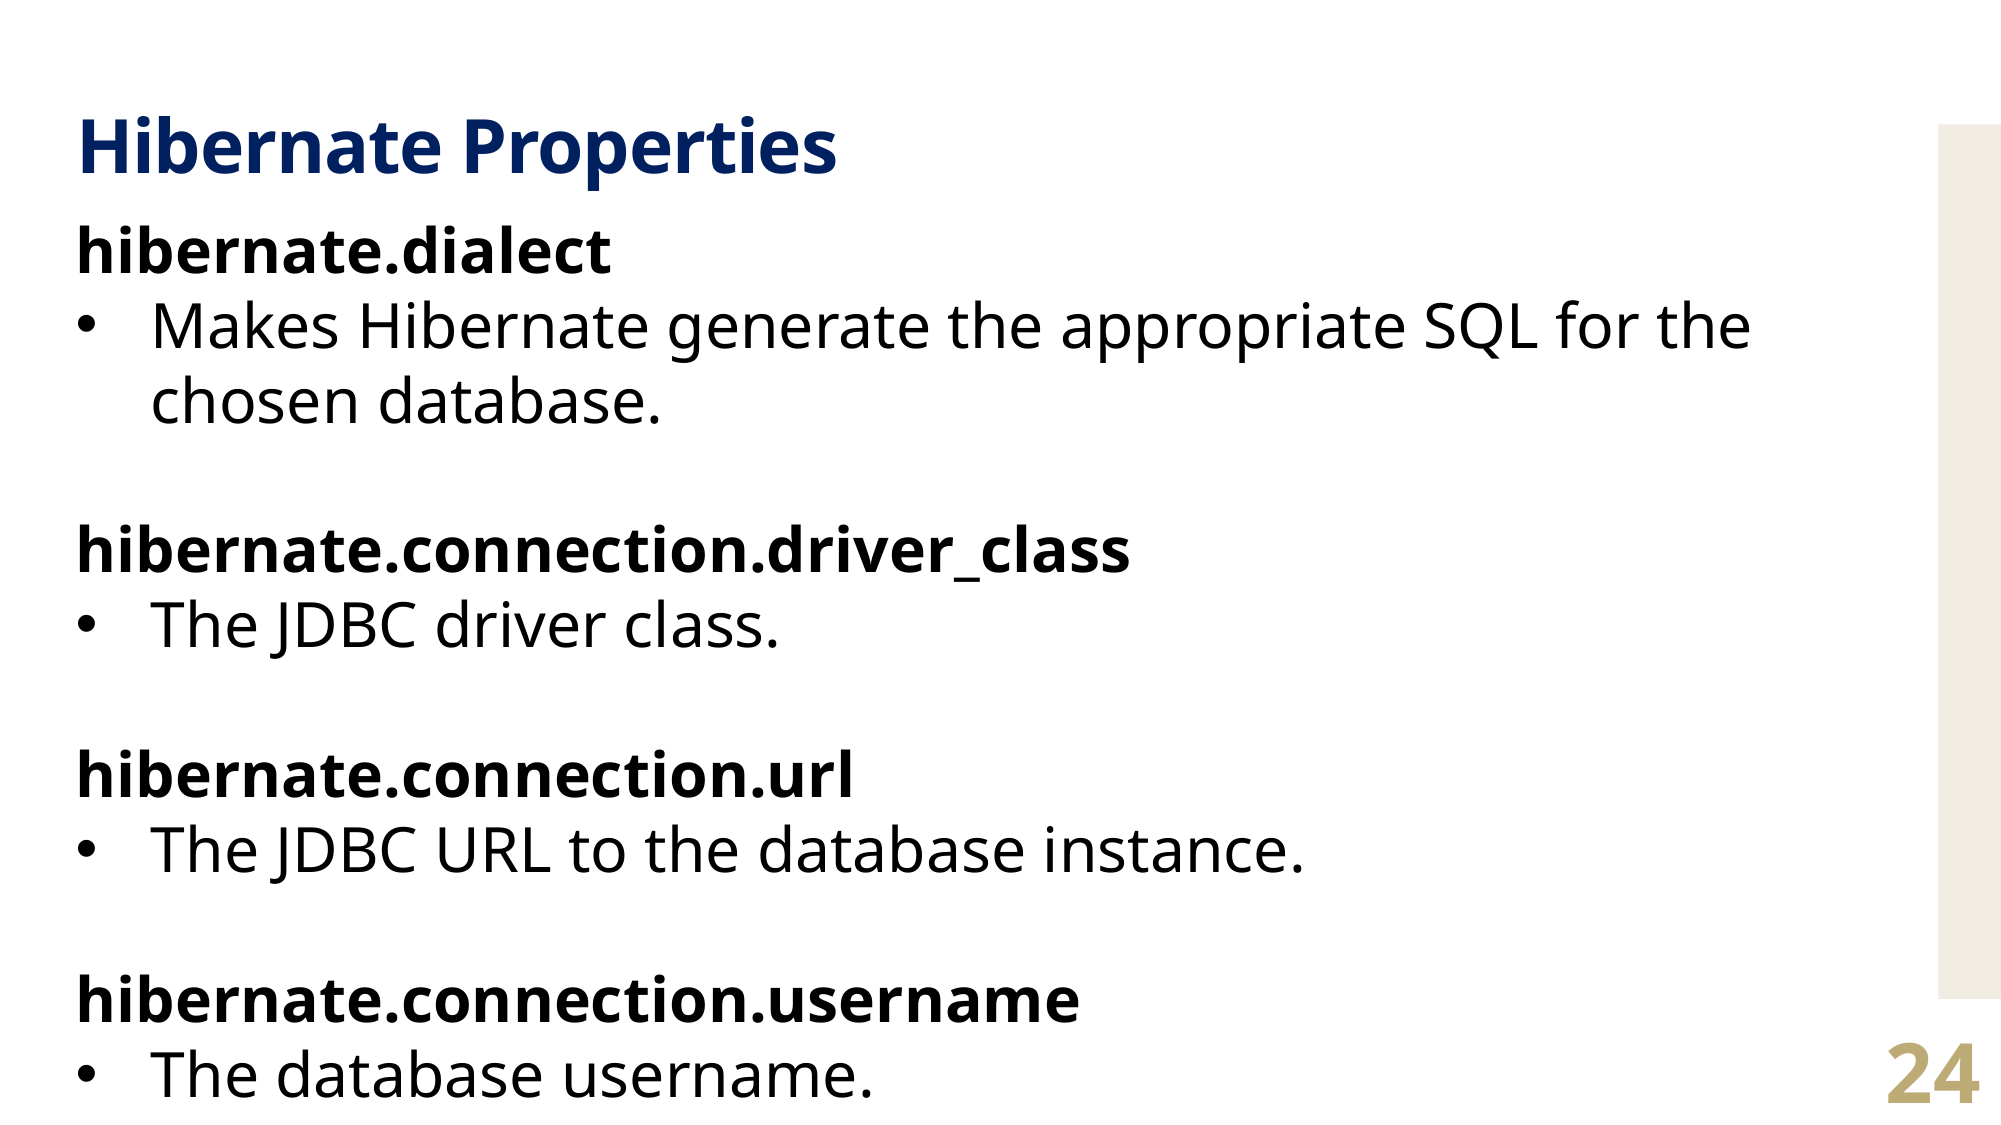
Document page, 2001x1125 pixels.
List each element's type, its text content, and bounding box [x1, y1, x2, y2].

slide_number 24 [1744, 1028, 1996, 1125]
title Hibernate Properties [60, 55, 1931, 243]
text_box hibernate.dialect Makes Hibernate generate the appropriate SQL for the chosen database. hibernate.connection.driver_class The JDBC driver class. hibernate.connection.url The JDBC URL to the database instance. hibernate.connection.username The database username. [60, 243, 1931, 1118]
